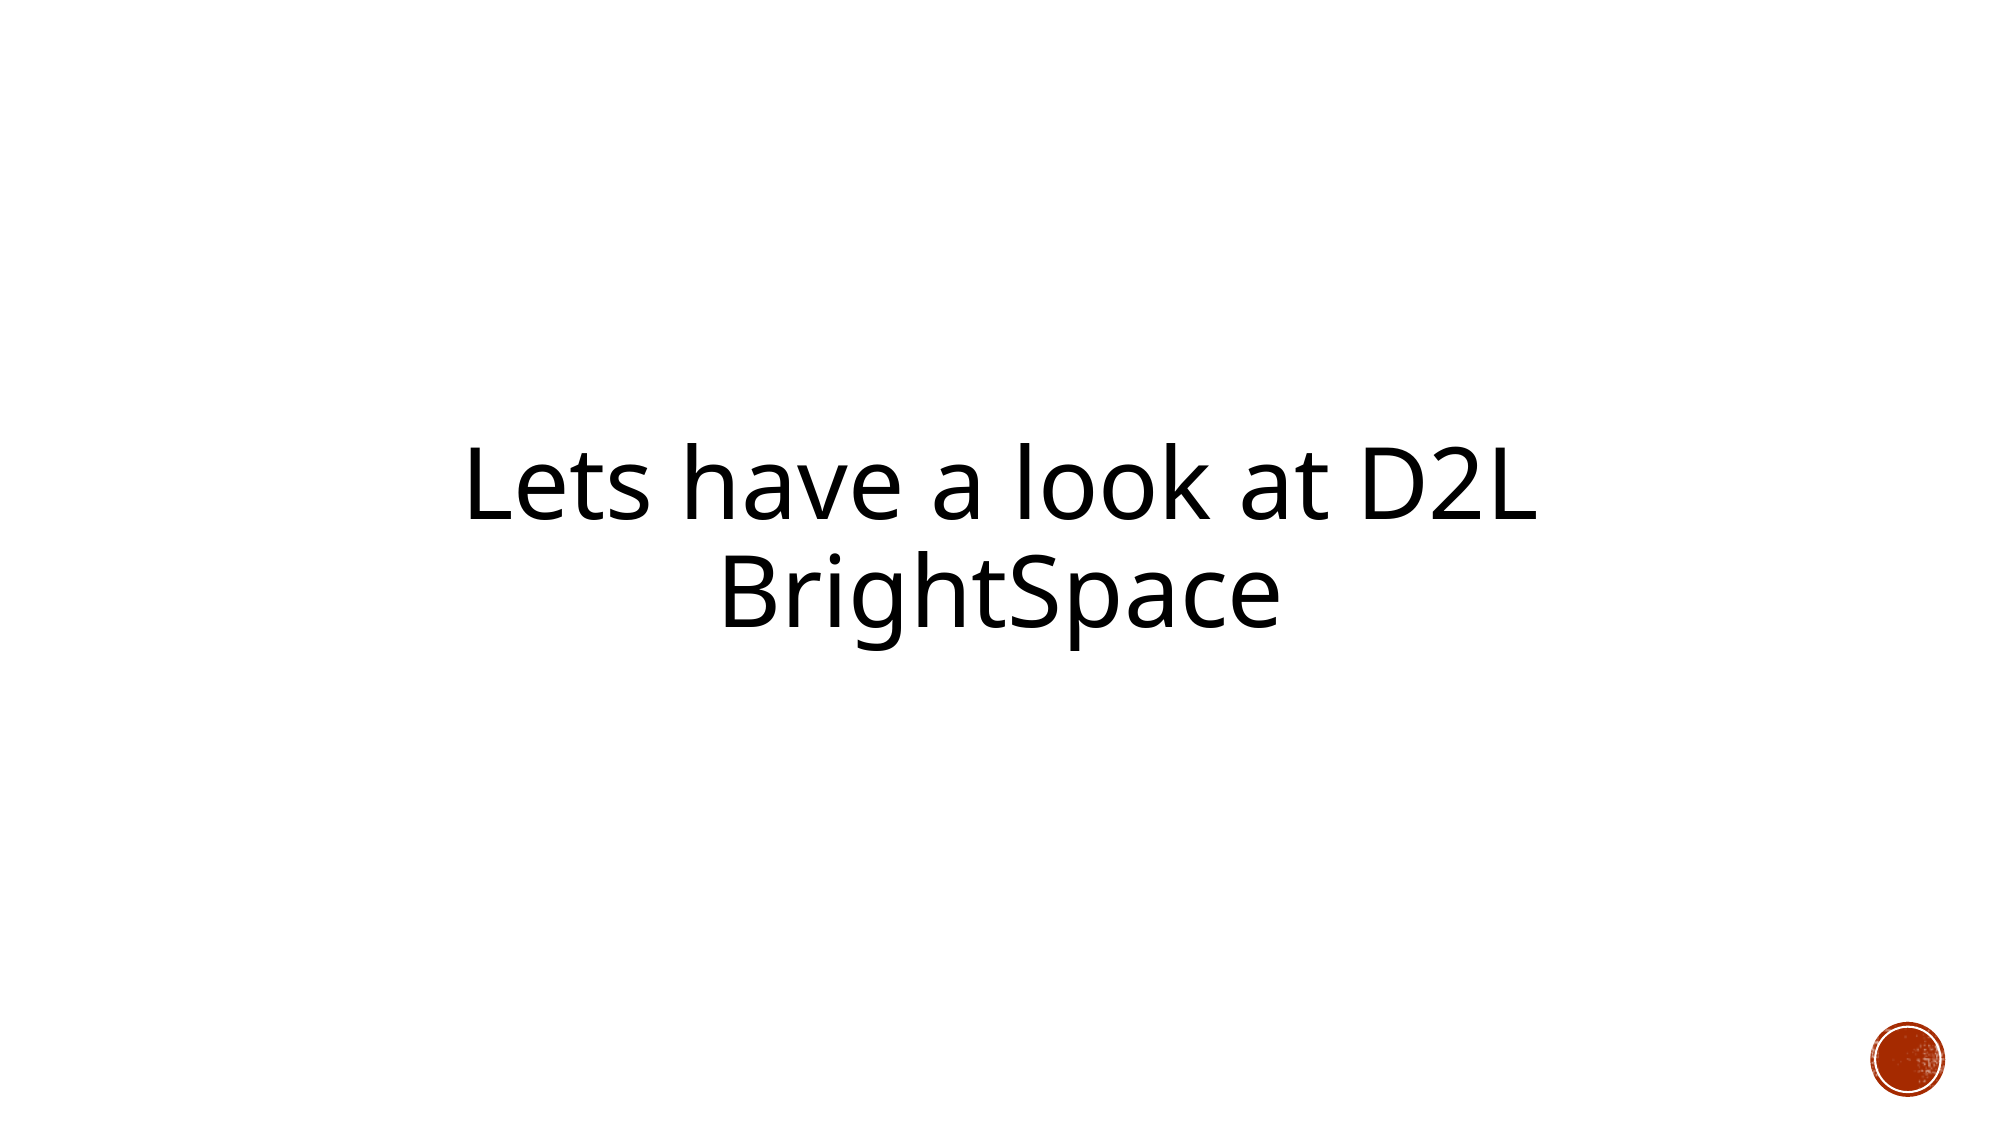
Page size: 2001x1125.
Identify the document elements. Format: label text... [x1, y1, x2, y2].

list Lets have a look at D2L BrightSpace [175, 280, 1826, 1013]
